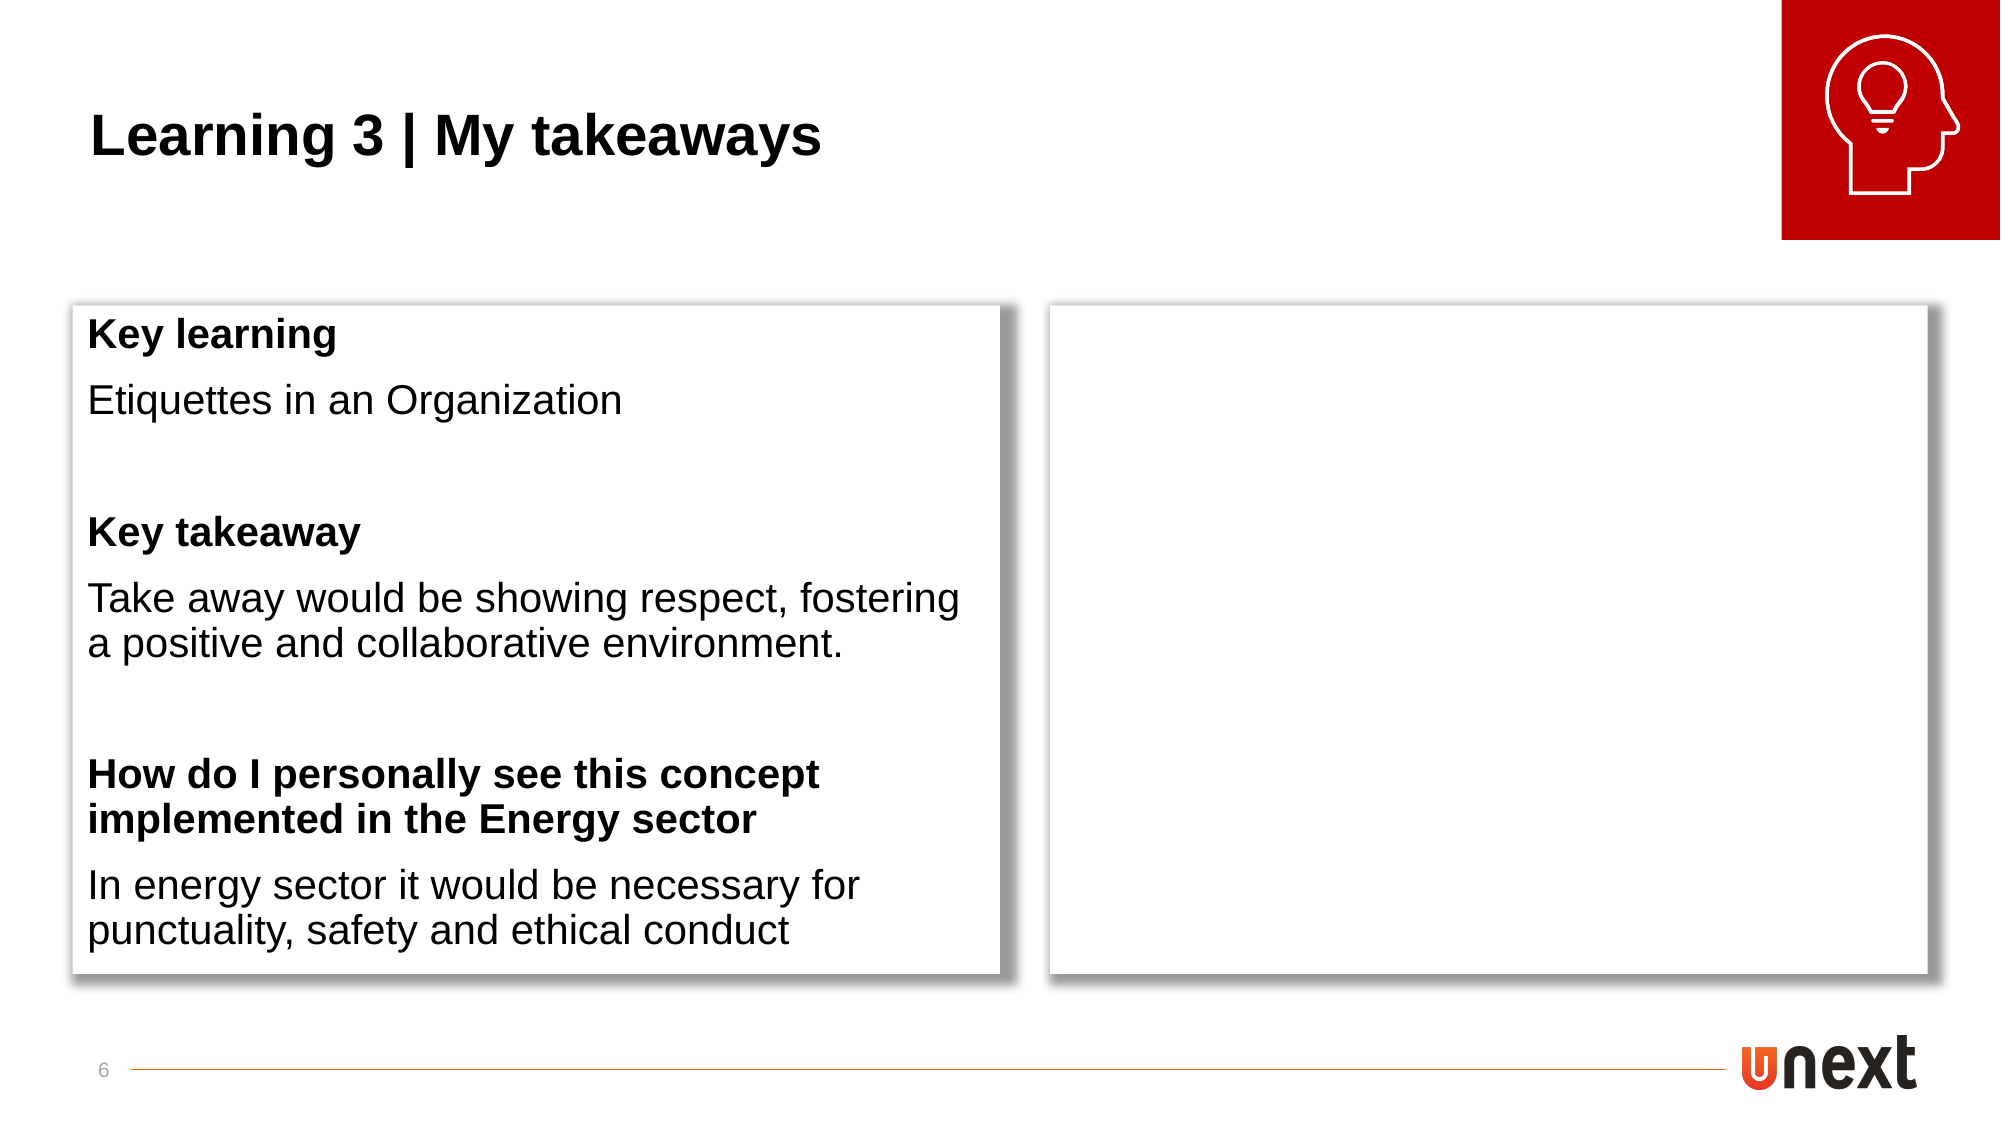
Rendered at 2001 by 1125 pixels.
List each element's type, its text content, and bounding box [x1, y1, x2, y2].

picture [1742, 1035, 1917, 1090]
text_box Key learning Etiquettes in an Organization Key takeaway Take away would be showing respect, fostering a positive and collaborative environment. How do I personally see this concept implemented in the Energy sector In energy sector it would be necessary for punctuality, safety and ethical conduct [72, 305, 1000, 974]
text_box [1781, 0, 2000, 241]
text_box [1050, 305, 1928, 974]
slide_number 6 [48, 1047, 110, 1091]
title Learning 3 | My takeaways [76, 78, 1797, 196]
picture [1797, 23, 1988, 214]
